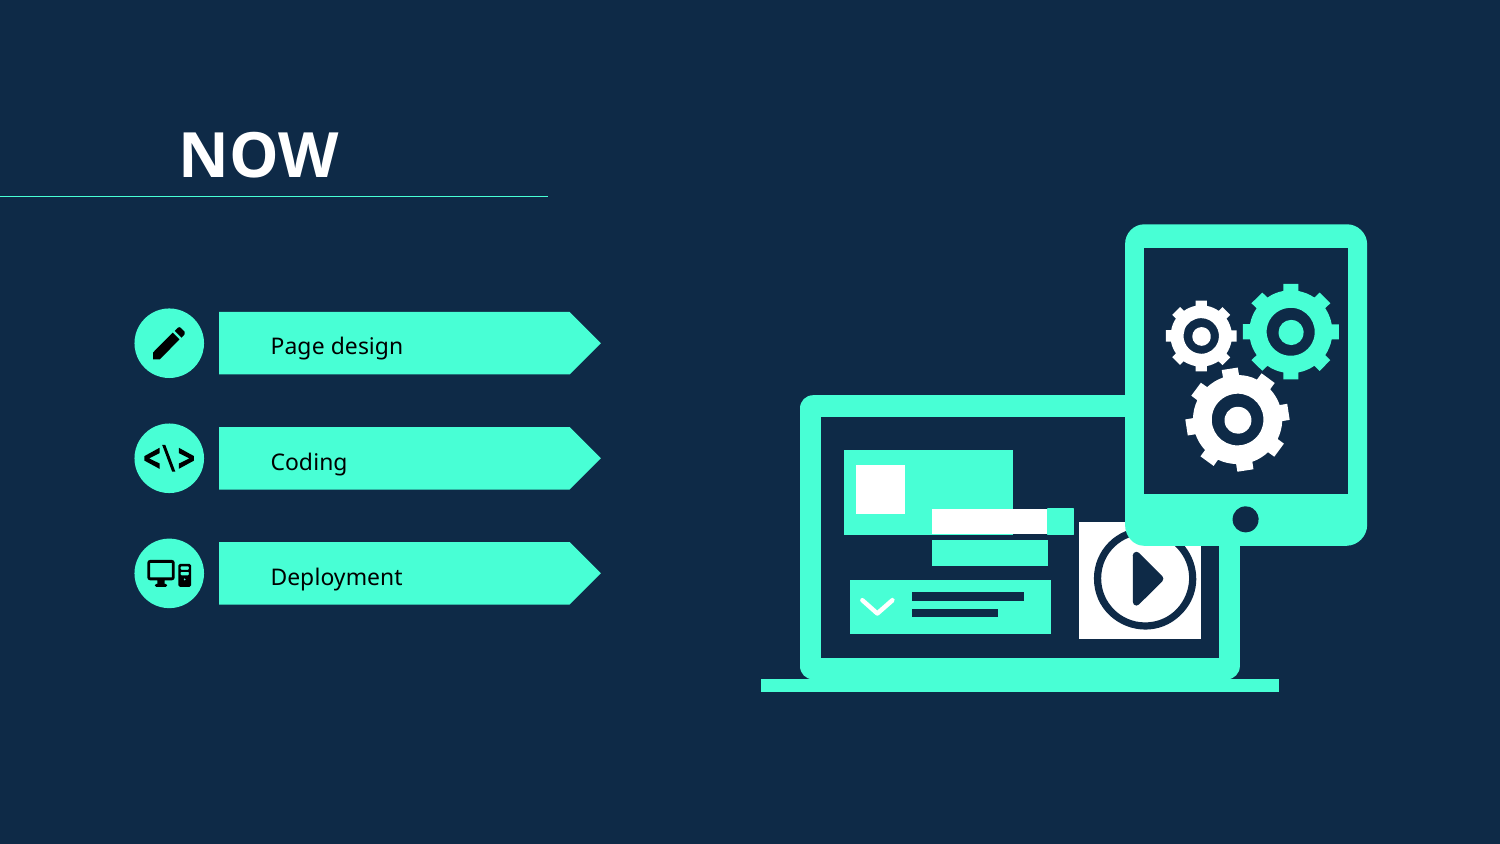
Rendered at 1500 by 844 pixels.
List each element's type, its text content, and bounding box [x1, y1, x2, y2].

text_box [1079, 521, 1202, 640]
text_box [219, 542, 601, 605]
text_box [1185, 367, 1290, 472]
text_box [1242, 283, 1339, 380]
text_box [219, 311, 601, 375]
text_box [1165, 300, 1237, 372]
text_box [843, 449, 1013, 536]
title Deployment [255, 572, 597, 605]
text_box [860, 597, 895, 616]
text_box [134, 423, 205, 494]
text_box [147, 559, 192, 588]
text_box [820, 441, 1219, 658]
text_box [219, 427, 601, 490]
text_box [932, 540, 1048, 566]
text_box [932, 508, 1047, 535]
title NOW [163, 105, 1449, 206]
text_box [1232, 506, 1259, 533]
text_box [912, 608, 999, 618]
text_box [760, 678, 1280, 693]
text_box [903, 579, 1052, 634]
text_box [1132, 551, 1164, 606]
text_box [1093, 531, 1197, 630]
text_box [1125, 224, 1368, 546]
text_box [856, 464, 906, 514]
text_box [849, 579, 903, 634]
text_box [134, 308, 205, 379]
text_box [820, 416, 1125, 441]
text_box [912, 592, 1024, 601]
text_box [1144, 247, 1349, 494]
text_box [144, 444, 195, 472]
text_box [153, 327, 185, 360]
text_box [1047, 508, 1074, 535]
text_box [800, 395, 1240, 678]
title Page design [255, 342, 597, 375]
text_box [134, 538, 205, 609]
title Coding [255, 457, 597, 490]
